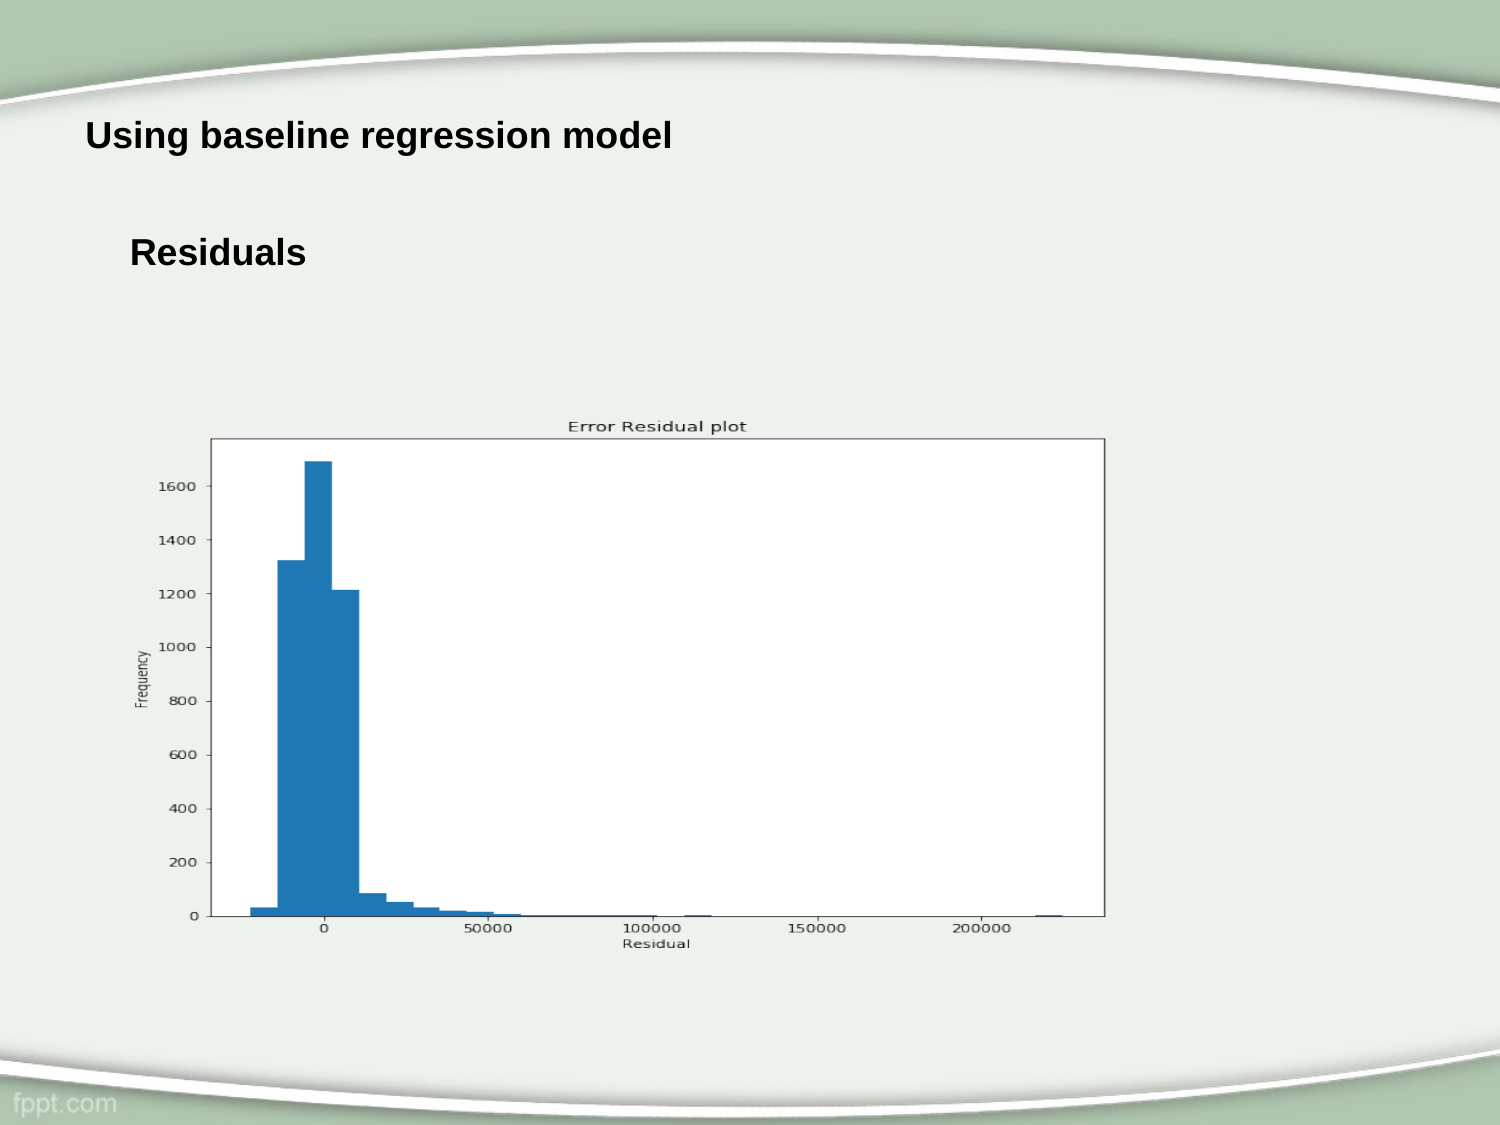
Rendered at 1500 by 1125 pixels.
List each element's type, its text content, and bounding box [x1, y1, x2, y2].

text_box Using baseline regression model [70, 103, 829, 164]
text_box Residuals [114, 220, 565, 281]
picture [0, 0, 1500, 1125]
